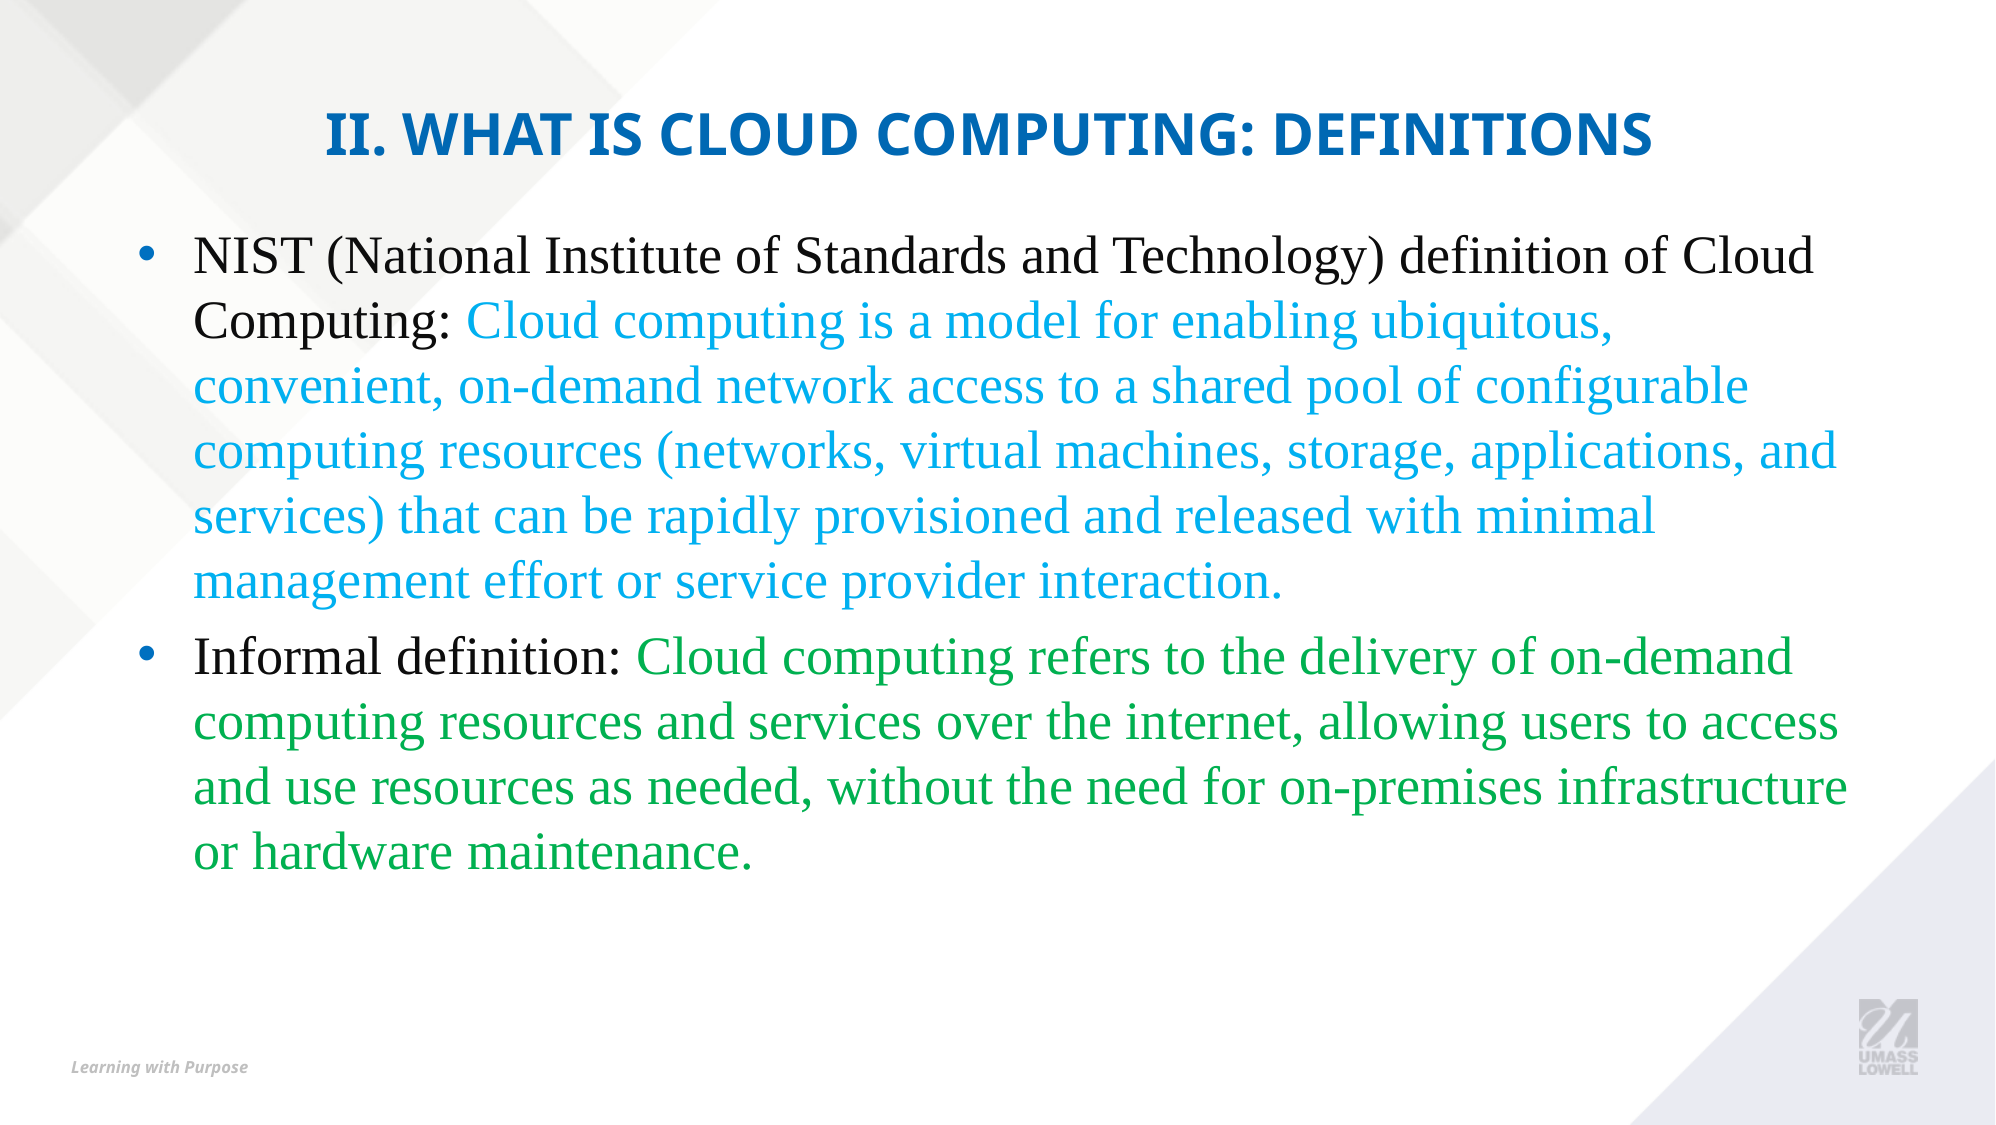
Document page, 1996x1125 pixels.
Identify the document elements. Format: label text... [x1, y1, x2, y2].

list NIST (National Institute of Standards and Technology) definition of Cloud Computing: Cloud computing is a model for enabling ubiquitous, convenient, on-demand network access to a shared pool of configurable computing resources (networks, virtual machines, storage, applications, and services) that can be rapidly provisioned and released with minimal management effort or service provider interaction. Informal definition: Cloud computing refers to the delivery of on-demand computing resources and services over the internet, allowing users to access and use resources as needed, without the need for on-premises infrastructure or hardware maintenance. [122, 212, 1873, 913]
picture [0, 0, 1996, 1125]
title ii. What is cloud computing: Definitions [122, 37, 1873, 175]
